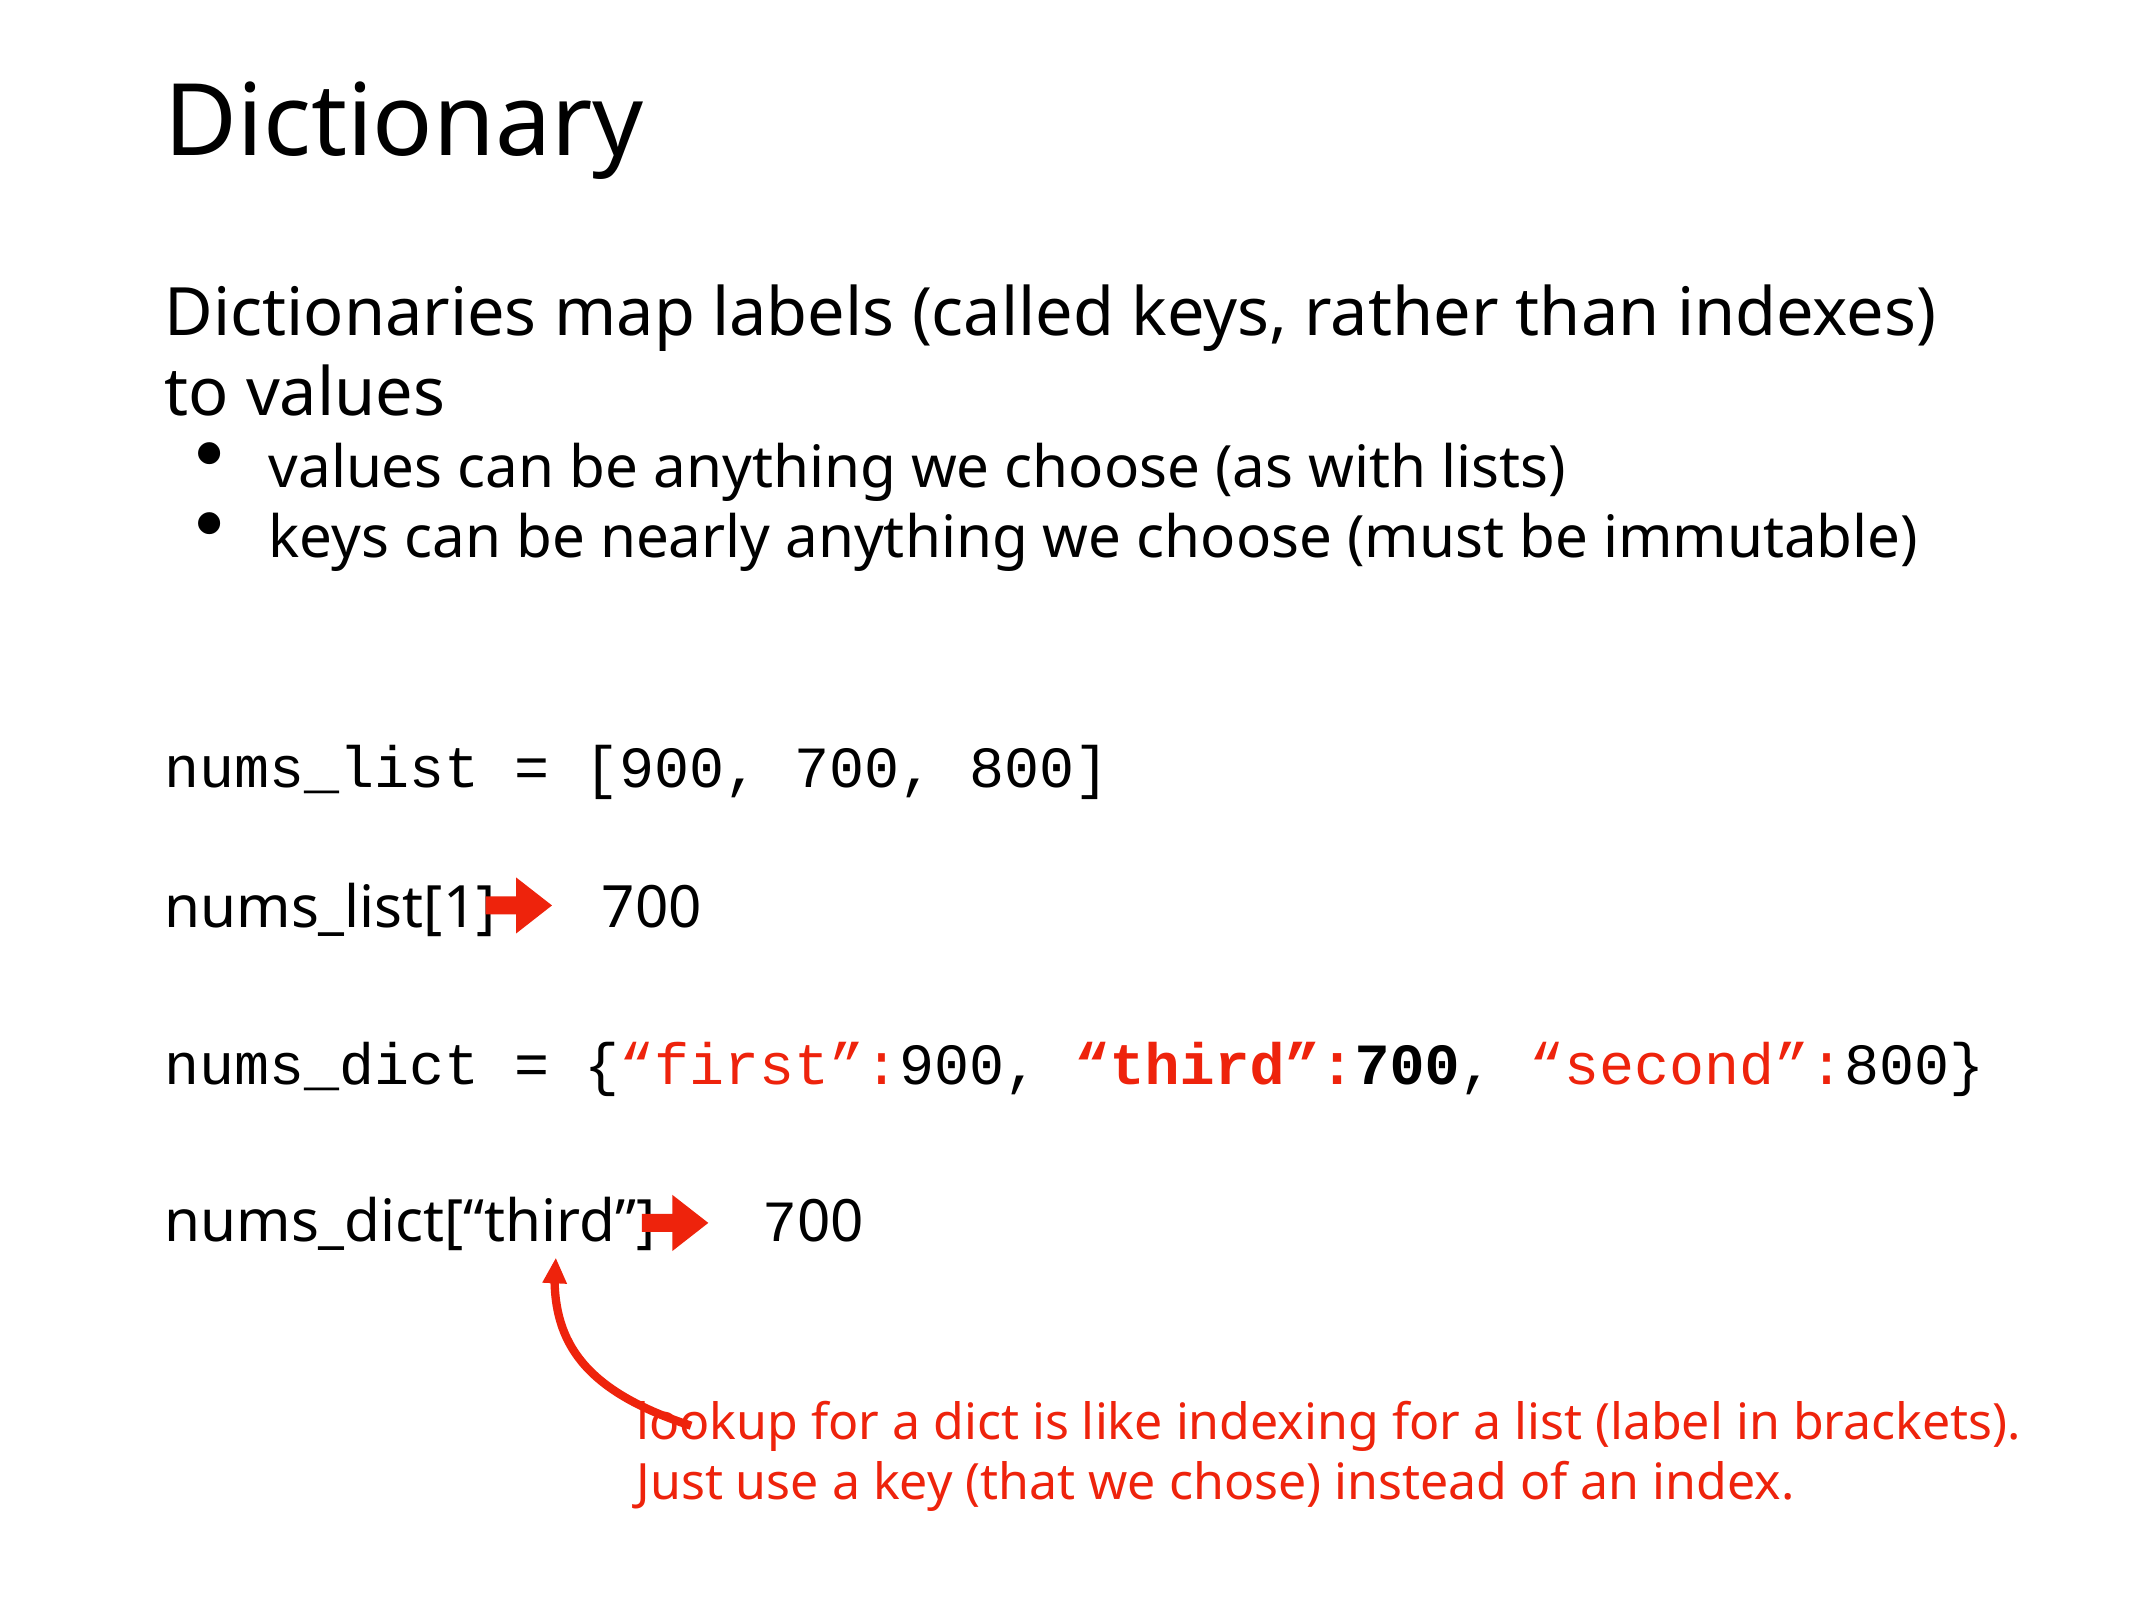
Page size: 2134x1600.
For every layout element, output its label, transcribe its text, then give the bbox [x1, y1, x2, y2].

text_box [548, 1258, 655, 1399]
text_box [485, 877, 552, 934]
text_box [641, 1194, 709, 1252]
list Dictionaries map labels (called keys, rather than indexes) to values values can be anything we choose (as with lists) keys can be nearly anything we choose (must be immutable) [155, 259, 1978, 632]
title Dictionary [155, 41, 1978, 191]
text_box nums_list = [900, 700, 800] nums_list[1] 700 nums_dict = {“first”:900, “third”:700, “second”:800} nums_dict[“third”] 700 [156, 720, 2056, 1479]
text_box lookup for a dict is like indexing for a list (label in brackets). Just use a key (that we chose) instead of an index. [628, 1380, 2031, 1518]
